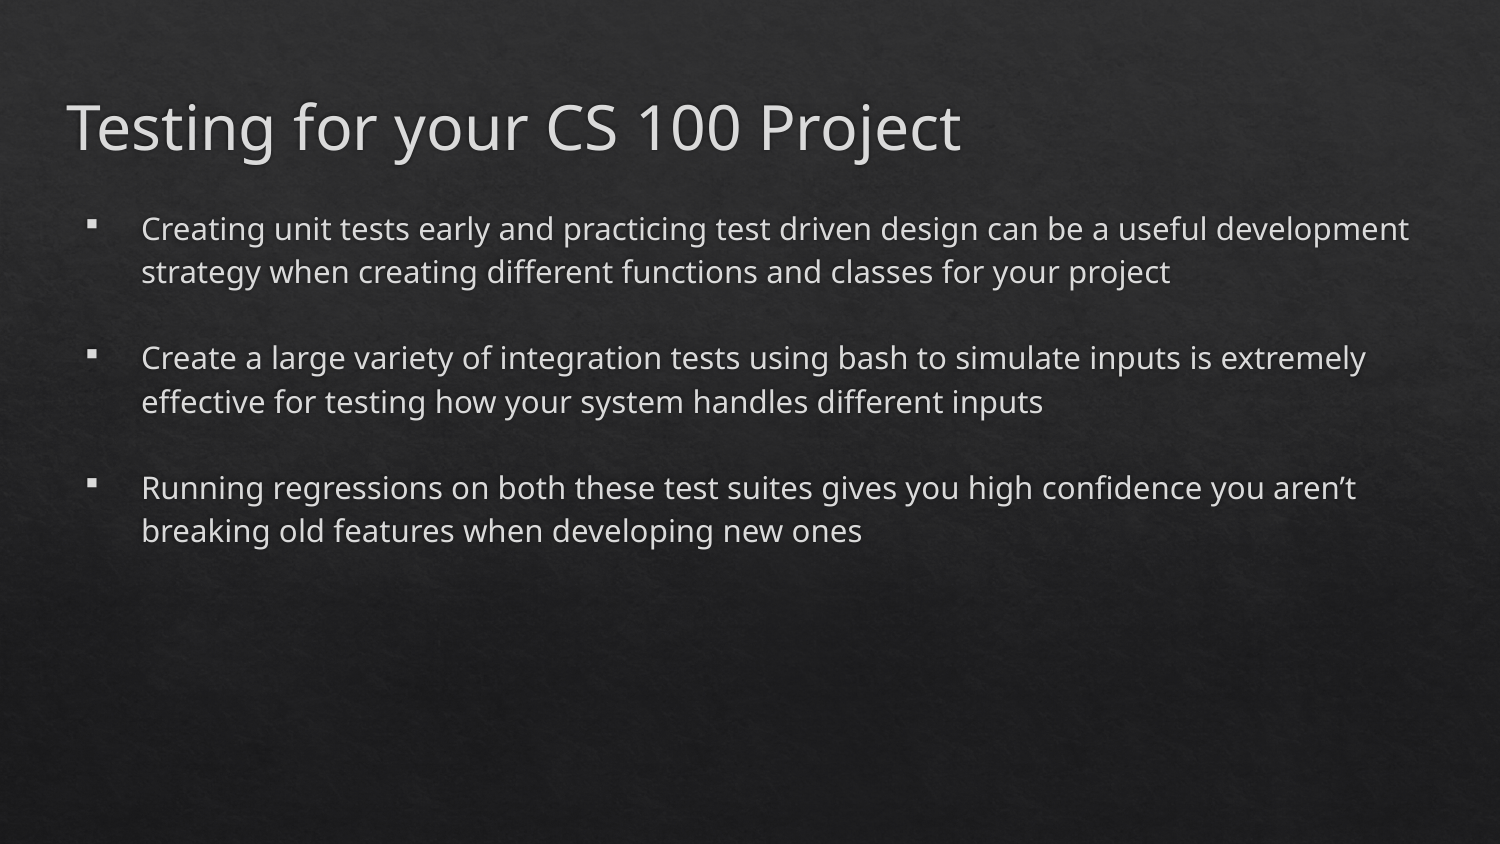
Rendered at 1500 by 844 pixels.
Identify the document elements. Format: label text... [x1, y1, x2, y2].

list Creating unit tests early and practicing test driven design can be a useful development strategy when creating different functions and classes for your project Create a large variety of integration tests using bash to simulate inputs is extremely effective for testing how your system handles different inputs Running regressions on both these test suites gives you high confidence you aren’t breaking old features when developing new ones [51, 189, 1449, 750]
title Testing for your CS 100 Project [51, 72, 1449, 167]
